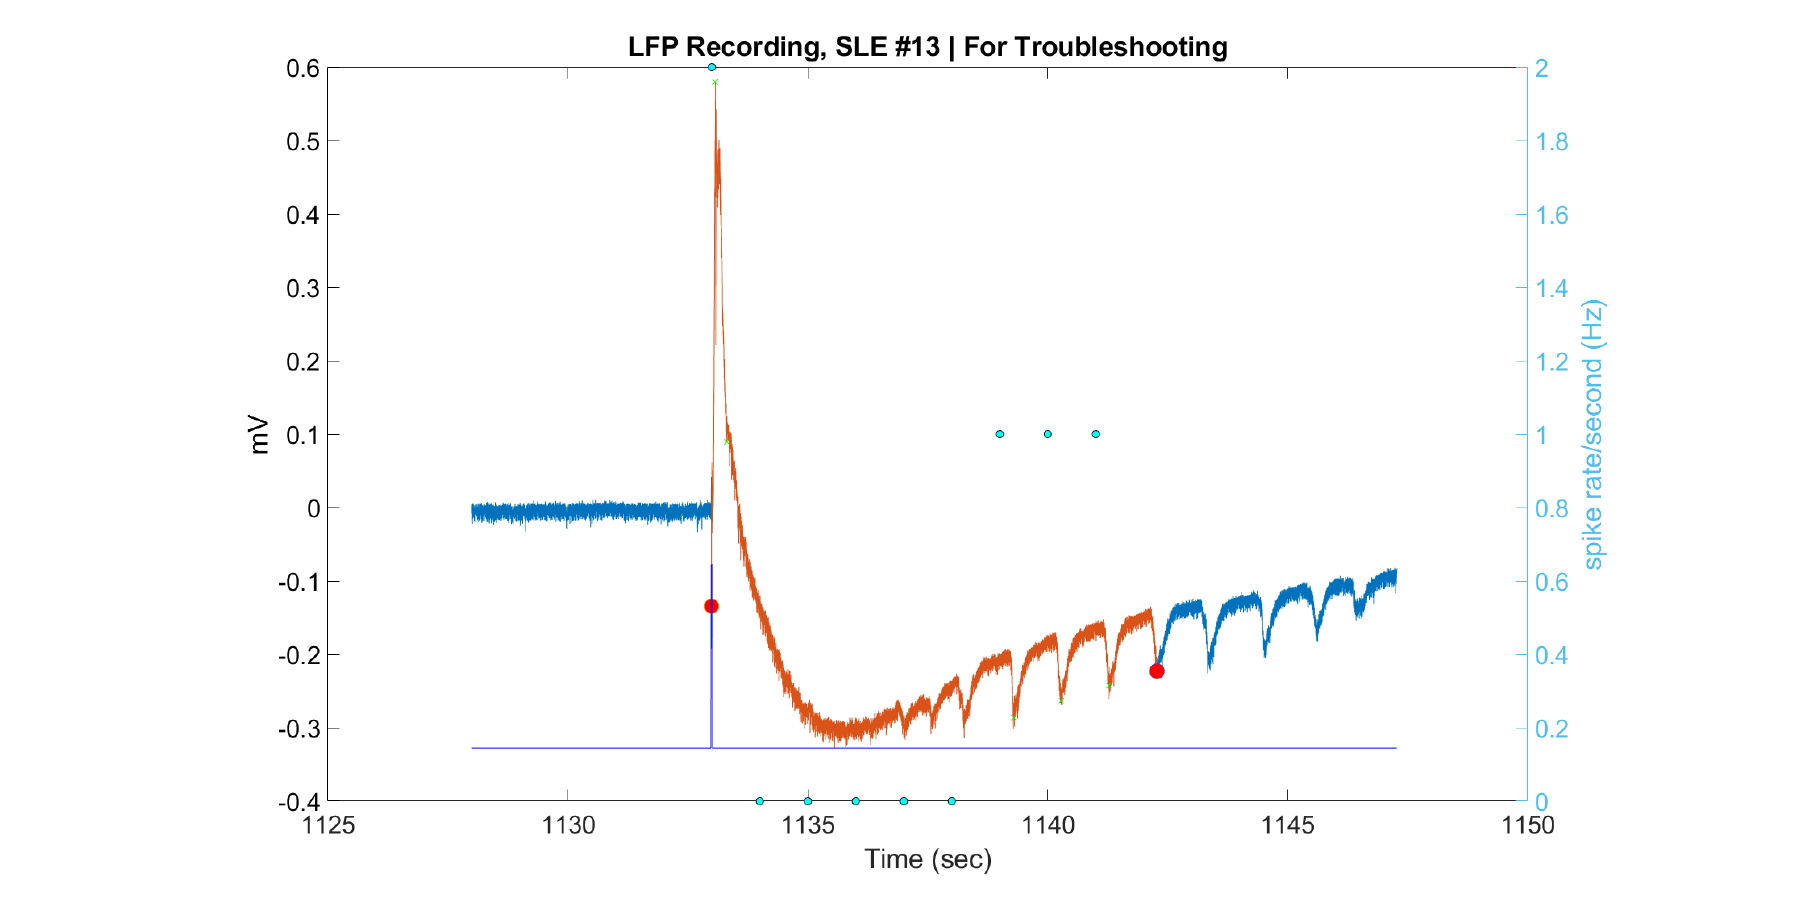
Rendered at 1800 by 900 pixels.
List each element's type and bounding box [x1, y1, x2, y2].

picture [126, 0, 1674, 900]
